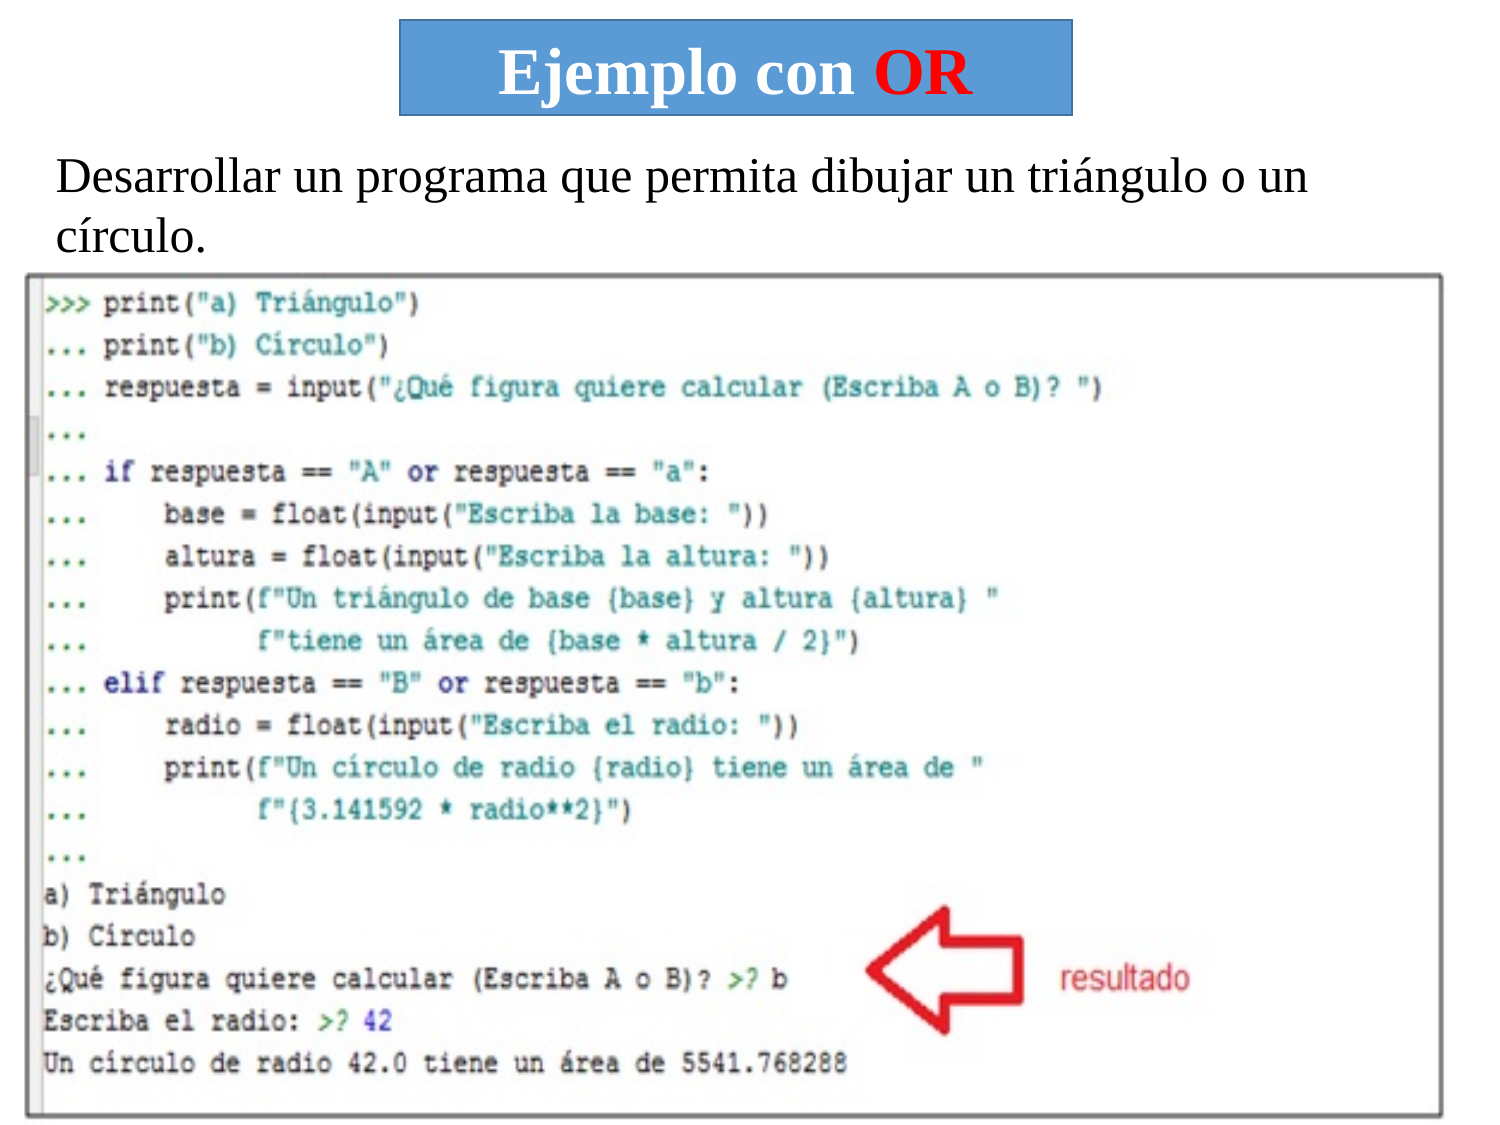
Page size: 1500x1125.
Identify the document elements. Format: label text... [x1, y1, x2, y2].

picture [23, 271, 1449, 1125]
text_box Ejemplo con OR [399, 19, 1073, 116]
text_box Desarrollar un programa que permita dibujar un triángulo o un círculo. [40, 135, 1432, 271]
